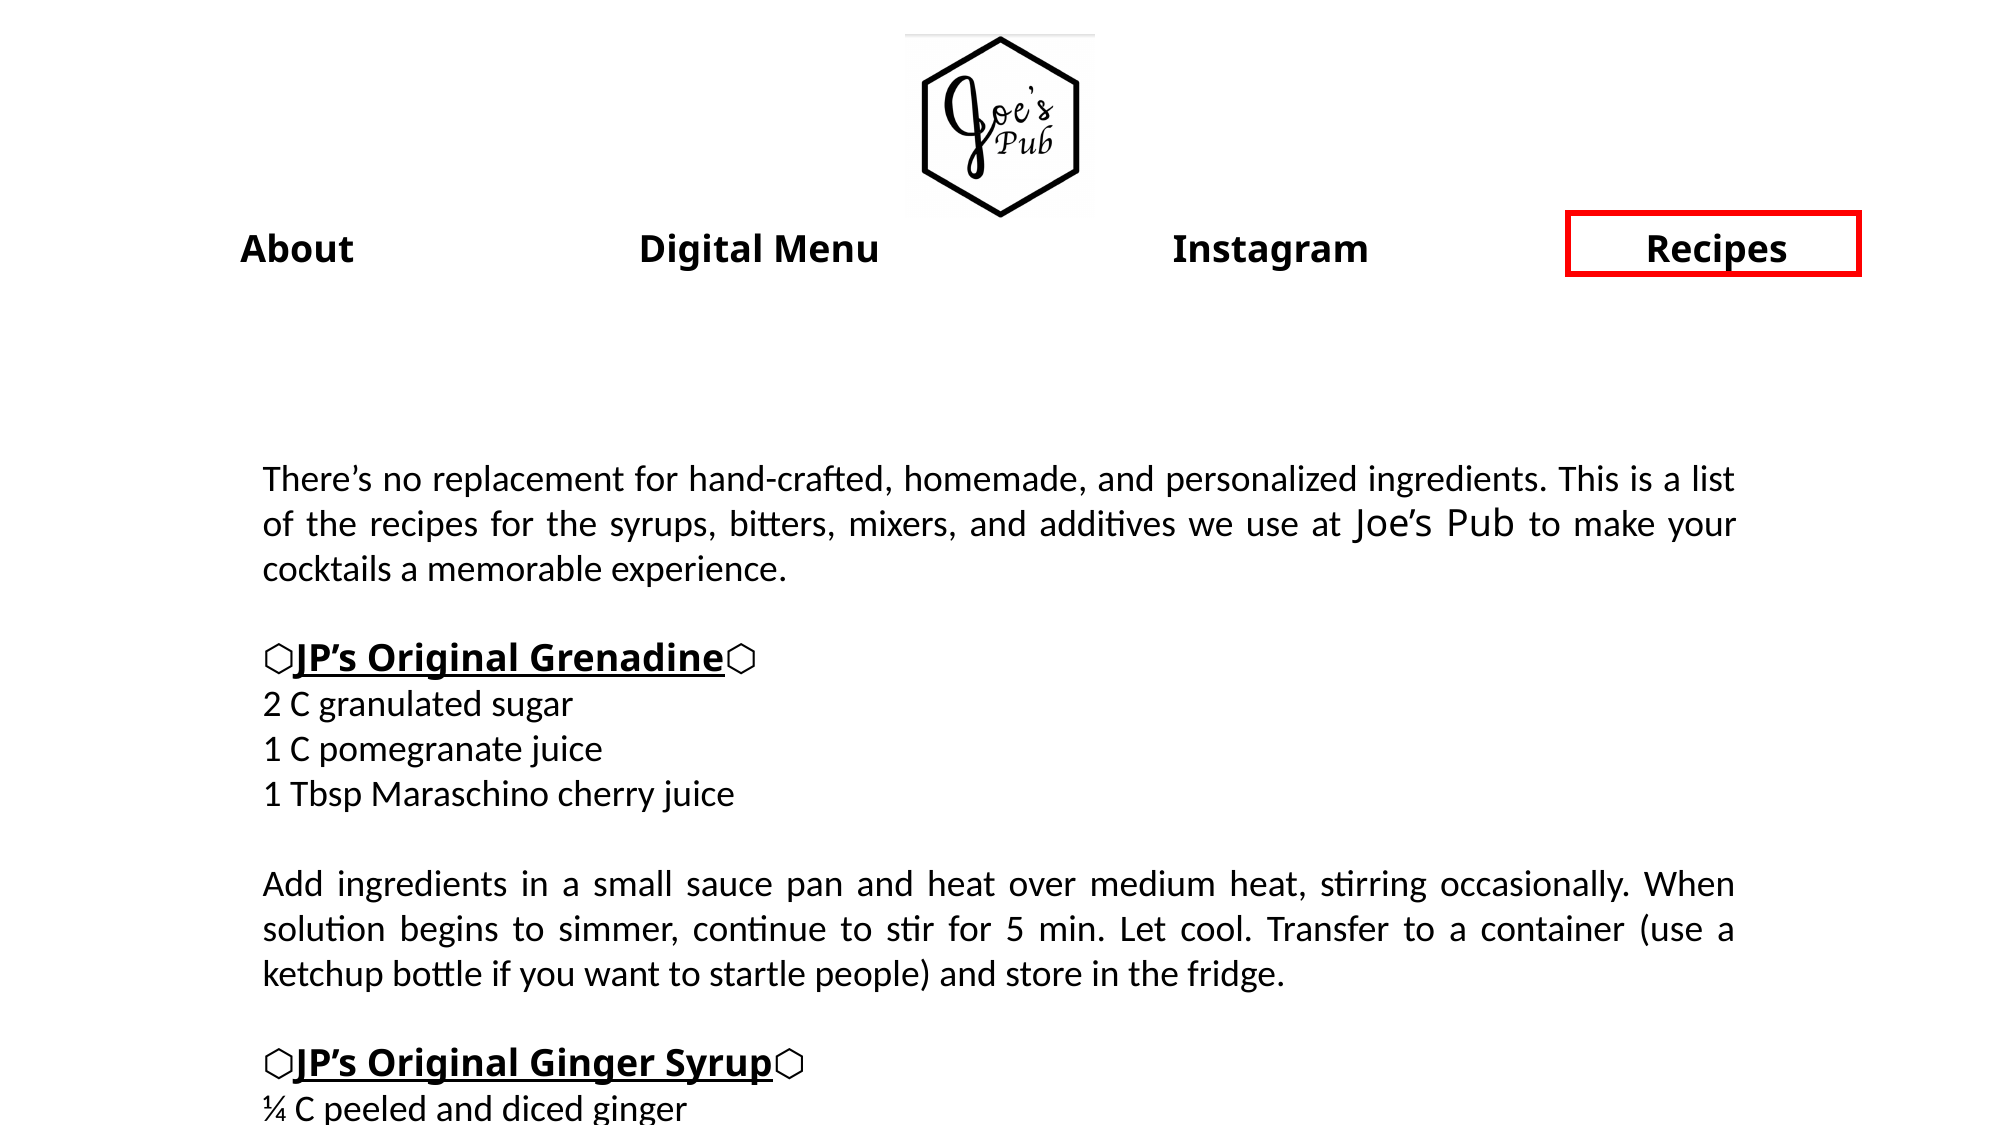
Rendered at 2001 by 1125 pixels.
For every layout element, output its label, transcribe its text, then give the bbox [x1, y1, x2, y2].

picture [905, 34, 1095, 219]
text_box [1567, 212, 1860, 275]
text_box Digital Menu [623, 217, 896, 278]
text_box About [0, 217, 369, 278]
text_box There’s no replacement for hand-crafted, homemade, and personalized ingredients. This is a list of the recipes for the syrups, bitters, mixers, and additives we use at Joe’s Pub to make your cocktails a memorable experience. ⬡JP’s Original Grenadine⬡ 2 C granulated sugar 1 C pomegranate juice 1 Tbsp Maraschino cherry juice Add ingredients in a small sauce pan and heat over medium heat, stirring occasionally. When solution begins to simmer, continue to stir for 5 min. Let cool. Transfer to a container (use a ketchup bottle if you want to startle people) and store in the fridge. ⬡JP’s Original Ginger Syrup⬡ ¼ C peeled and diced ginger 1 C water 1 C granulated sugar ¼ vanilla bean Add ingredients in a small sauce pan and heat over medium heat, stirring occasionally. Bring to a rolling boil. Reduce to a simmer for 15-20 min. Cool. Strain. Transfer to a container and store in the fridge. [248, 446, 1752, 1125]
text_box Recipes [1630, 217, 2000, 278]
text_box Instagram [1158, 217, 1385, 278]
